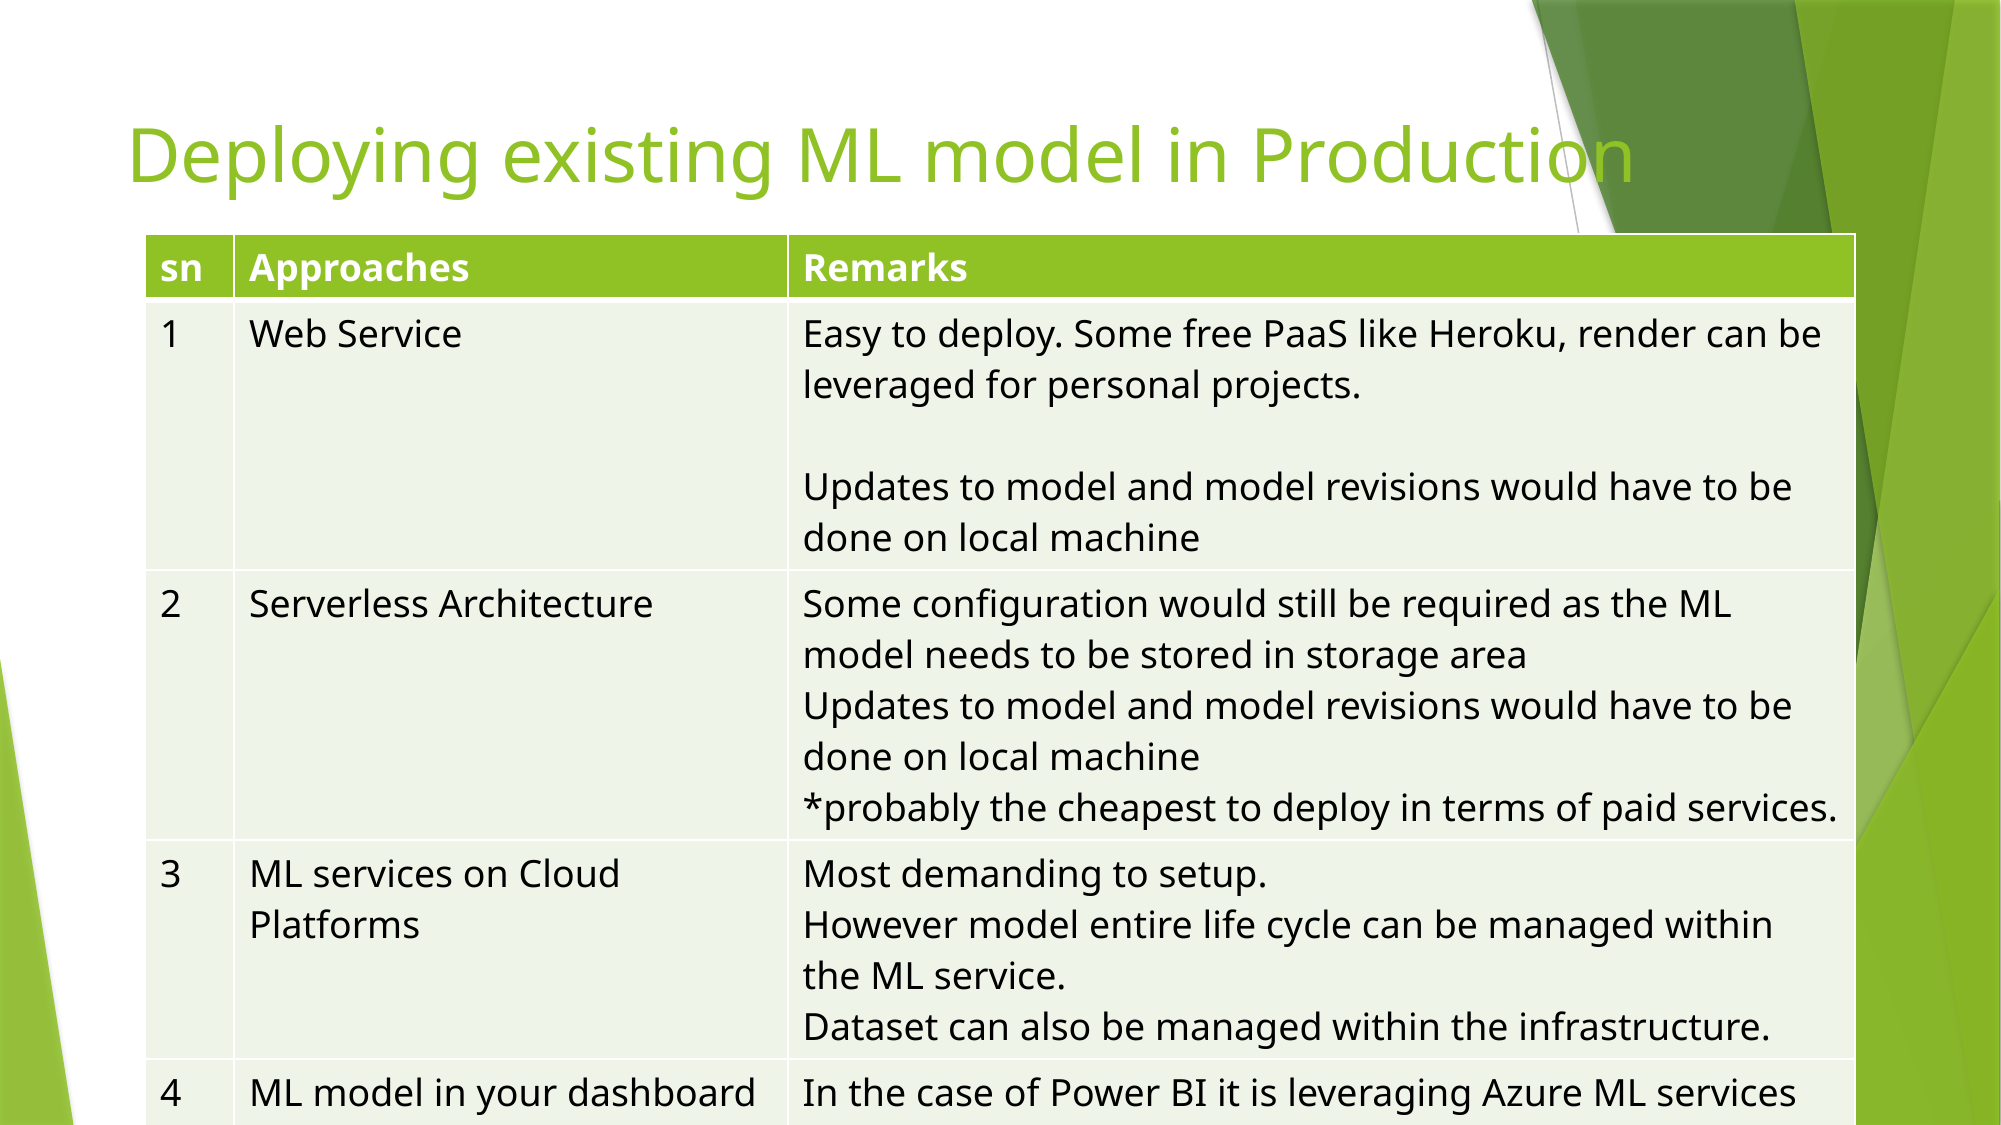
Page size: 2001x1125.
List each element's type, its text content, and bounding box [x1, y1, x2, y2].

table_header Approaches [235, 235, 787, 297]
table_cell ML services on Cloud Platforms [235, 841, 787, 1058]
title Deploying existing ML model in Production [111, 99, 1794, 317]
table_cell In the case of Power BI it is leveraging Azure ML services [789, 1060, 1854, 1125]
table_cell Some configuration would still be required as the ML model needs to be stored in storage area Updates to model and model revisions would have to be done on local machine *probably the cheapest to deploy in terms of paid services. [789, 571, 1854, 839]
table_header Remarks [789, 235, 1854, 297]
table_cell ML model in your dashboard like Power BI [235, 1060, 787, 1125]
table_cell Serverless Architecture [235, 571, 787, 839]
table_cell Web Service [235, 303, 787, 569]
table_cell Easy to deploy. Some free PaaS like Heroku, render can be leveraged for personal projects. Updates to model and model revisions would have to be done on local machine [789, 303, 1854, 569]
table_cell 1 [146, 303, 233, 569]
table_cell 2 [146, 571, 233, 839]
table_cell Most demanding to setup. However model entire life cycle can be managed within the ML service. Dataset can also be managed within the infrastructure. [789, 841, 1854, 1058]
table_header sn [146, 235, 233, 297]
table_cell 4 [146, 1060, 233, 1125]
table_cell 3 [146, 841, 233, 1058]
